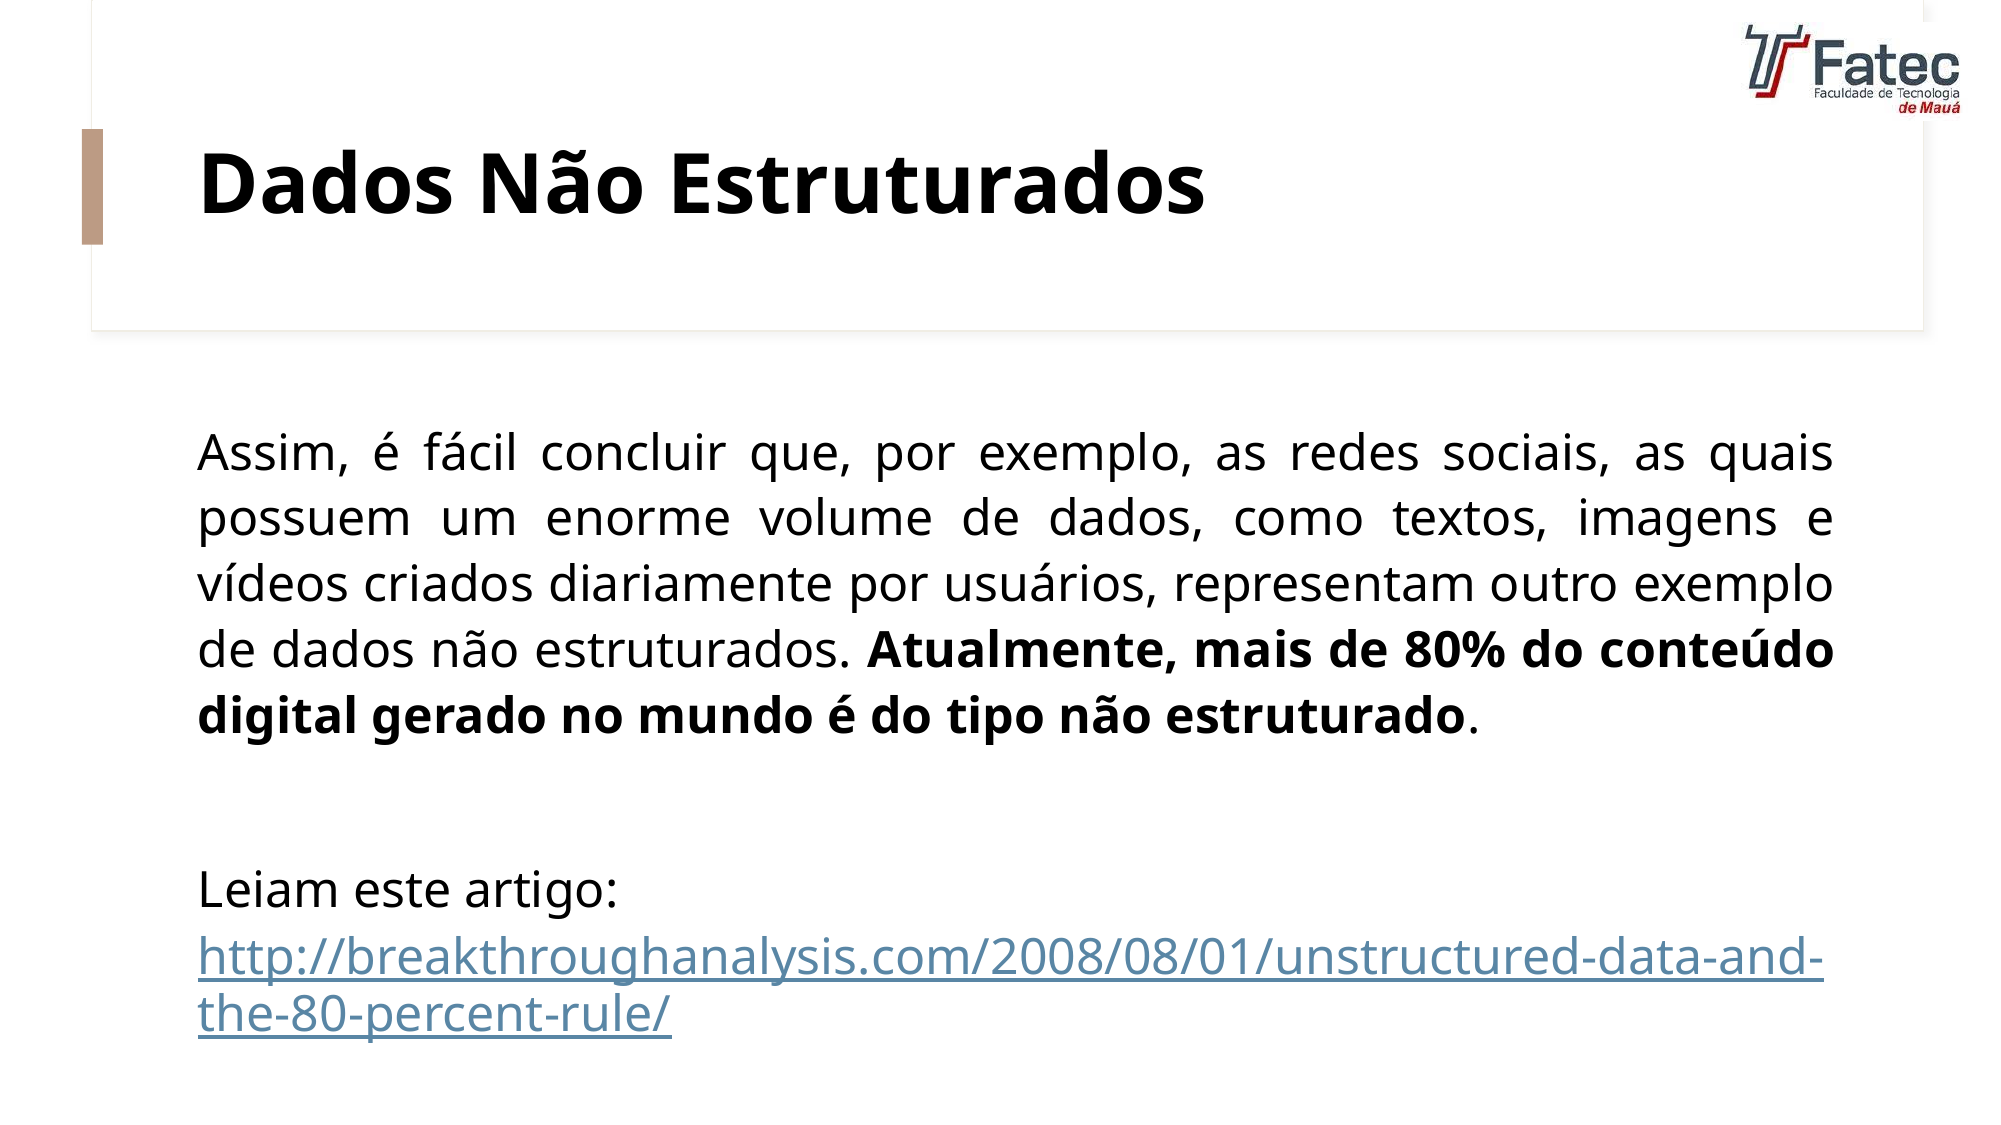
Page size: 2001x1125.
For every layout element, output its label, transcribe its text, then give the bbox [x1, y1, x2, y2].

picture [1733, 22, 1968, 121]
title Dados Não Estruturados [183, 90, 1851, 284]
list Assim, é fácil concluir que, por exemplo, as redes sociais, as quais possuem um enorme volume de dados, como textos, imagens e vídeos criados diariamente por usuários, representam outro exemplo de dados não estruturados. Atualmente, mais de 80% do conteúdo digital gerado no mundo é do tipo não estruturado. Leiam este artigo: http://breakthroughanalysis.com/2008/08/01/unstructured-data-and-the-80-percent-rule/ [183, 406, 1851, 1013]
